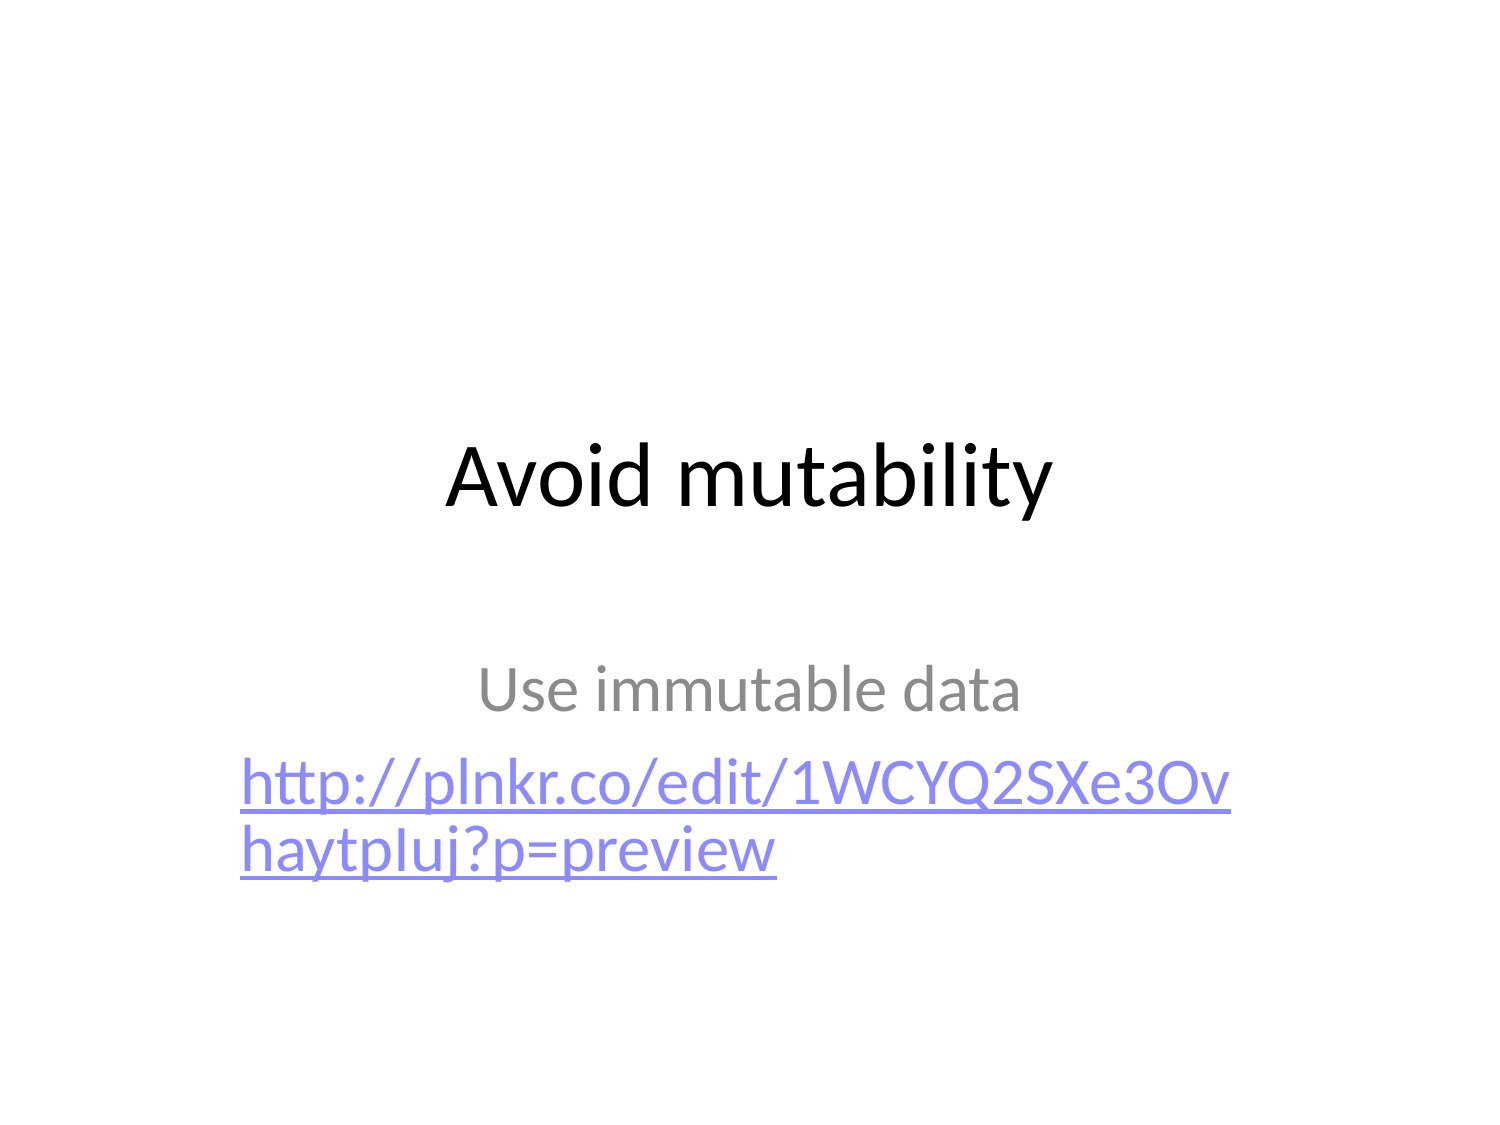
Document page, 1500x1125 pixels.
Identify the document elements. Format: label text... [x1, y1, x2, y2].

title Avoid mutability [112, 349, 1388, 591]
subtitle Use immutable data http://plnkr.co/edit/1WCYQ2SXe3OvhaytpIuj?p=preview [225, 637, 1275, 925]
